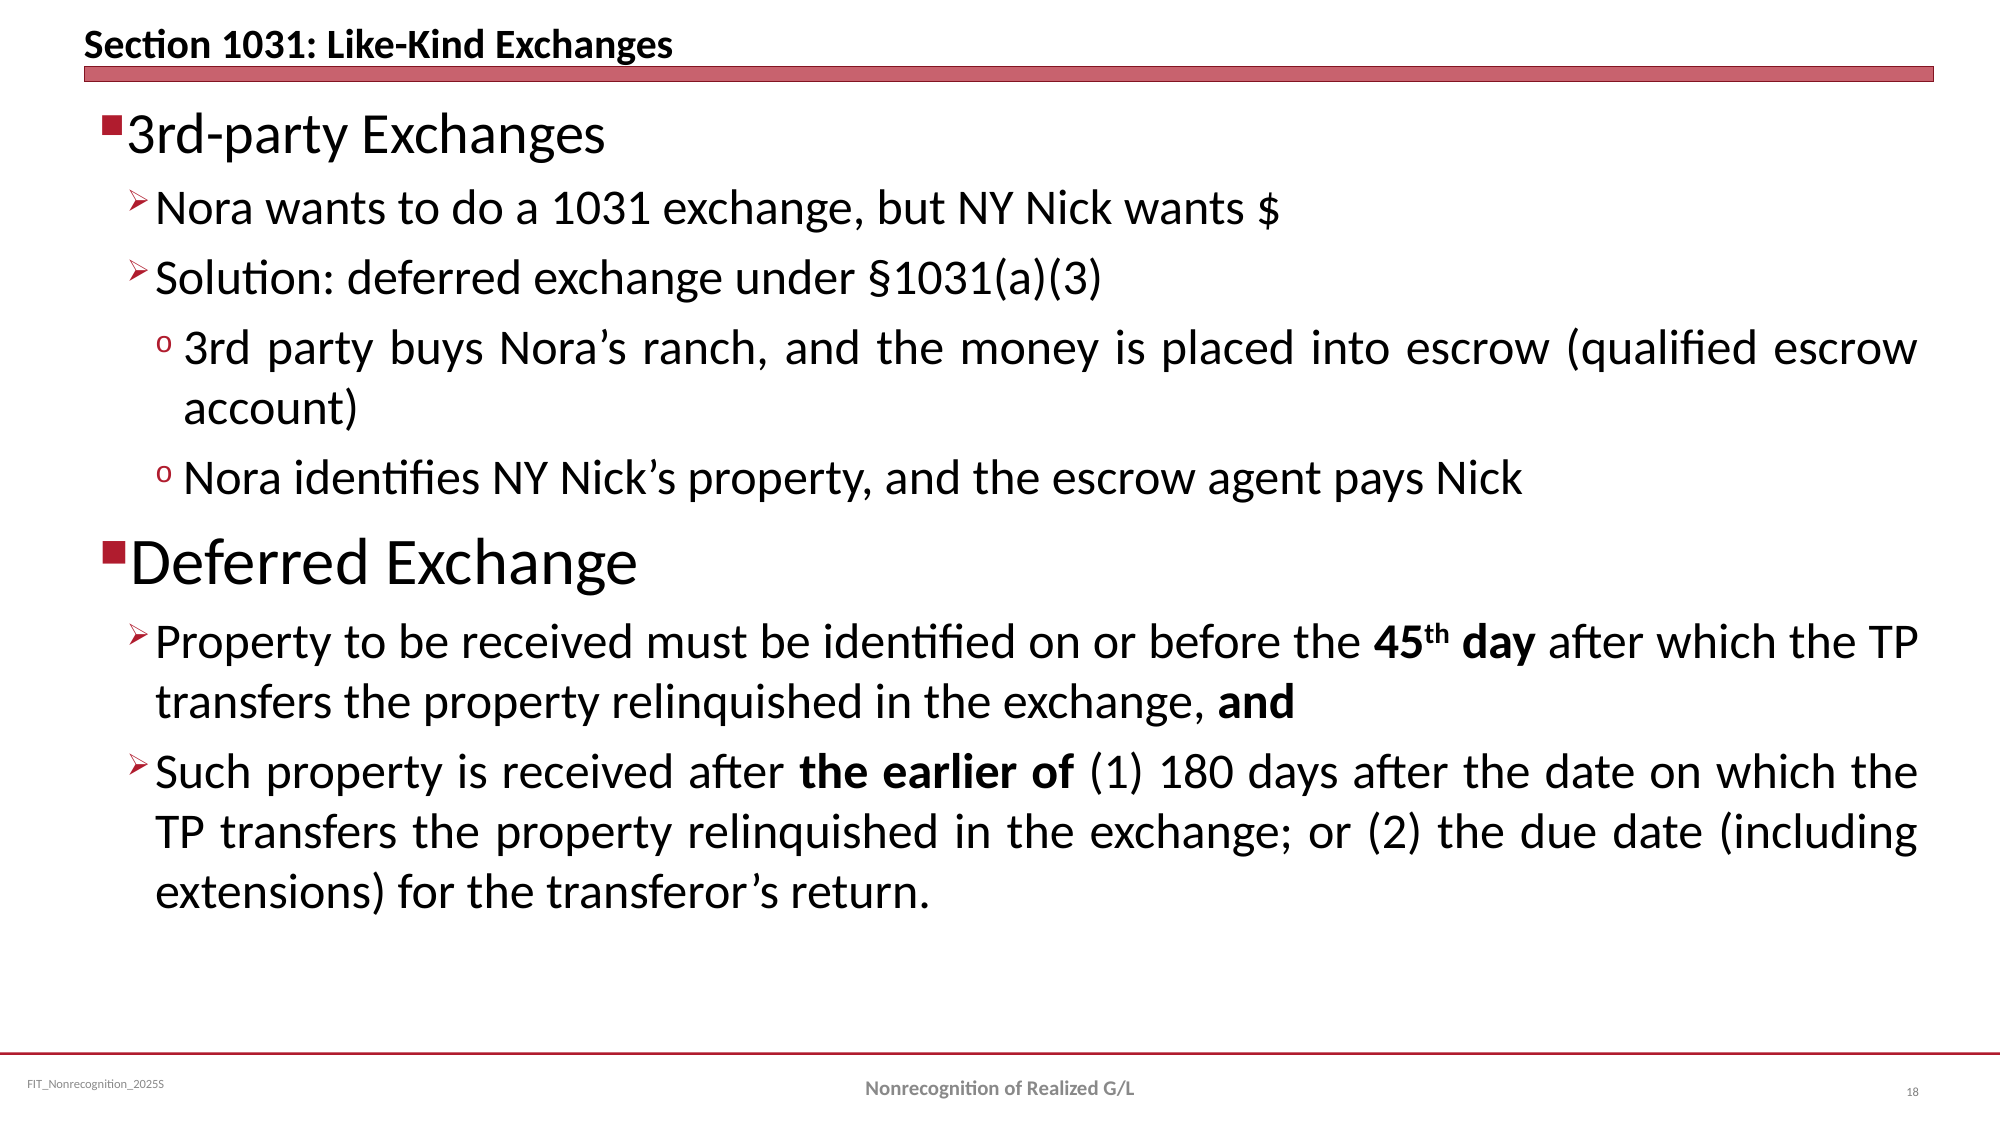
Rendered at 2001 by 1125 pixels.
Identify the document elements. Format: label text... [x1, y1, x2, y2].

list 3rd-party Exchanges Nora wants to do a 1031 exchange, but NY Nick wants $ Solution: deferred exchange under §1031(a)(3) 3rd party buys Nora’s ranch, and the money is placed into escrow (qualified escrow account) Nora identifies NY Nick’s property, and the escrow agent pays Nick Deferred Exchange Property to be received must be identified on or before the 45th day after which the TP transfers the property relinquished in the exchange, and Such property is received after the earlier of (1) 180 days after the date on which the TP transfers the property relinquished in the exchange; or (2) the due date (including extensions) for the transferor’s return. [83, 87, 1934, 1041]
title Section 1031: Like-Kind Exchanges [83, 6, 1935, 67]
slide_number 18 [1834, 1061, 1934, 1122]
footer Nonrecognition of Realized G/L [683, 1056, 1317, 1117]
